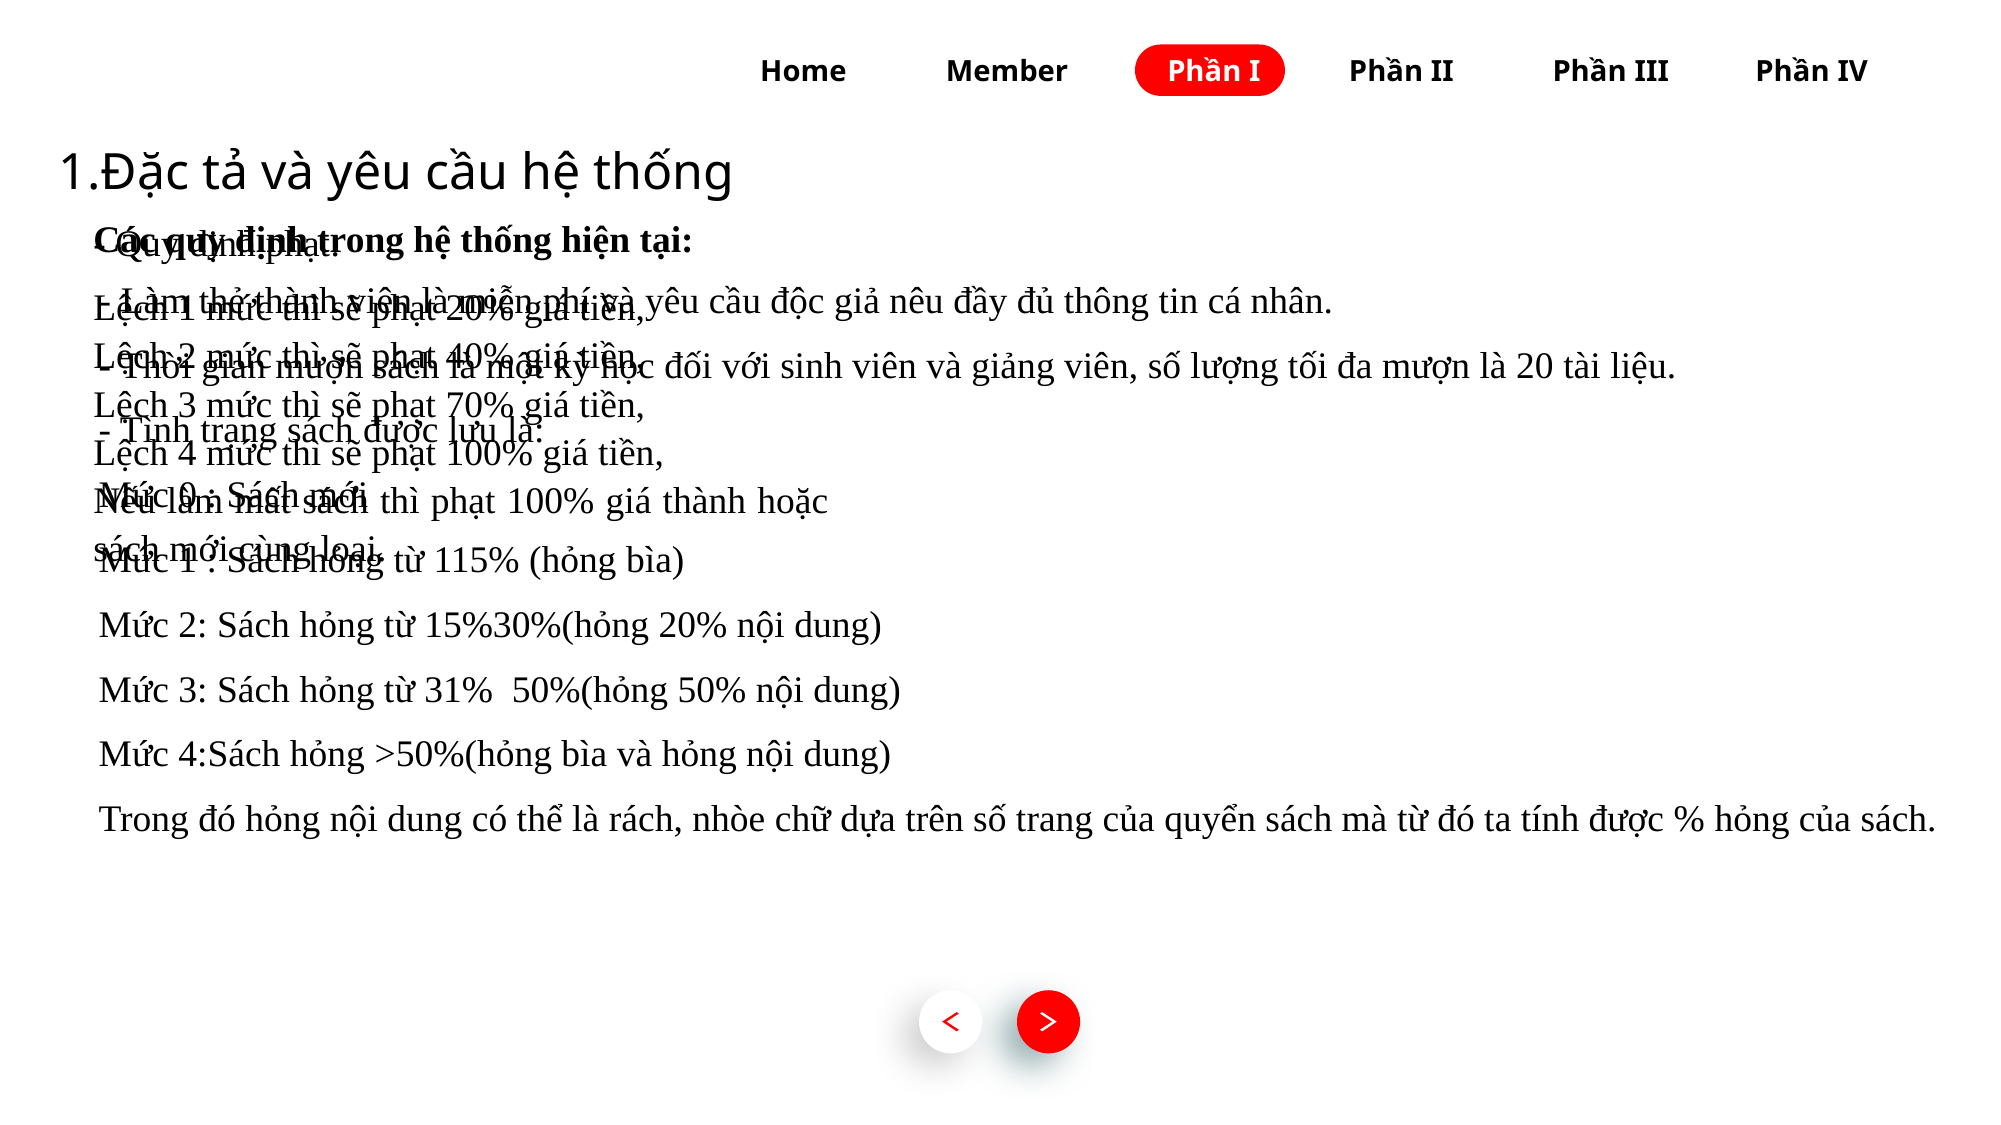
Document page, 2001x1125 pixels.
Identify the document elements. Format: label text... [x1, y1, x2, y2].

text_box [1015, 989, 1082, 1055]
text_box - Quy định phạt: Lệch 1 mức thì sẽ phạt 20% giá tiền, Lệch 2 mức thì sẽ phạt 40% giá tiền, Lệch 3 mức thì sẽ phạt 70% giá tiền, Lệch 4 mức thì sẽ phạt 100% giá tiền, Nếu làm mất sách thì phạt 100% giá thành hoặc sách mới cùng loại. [78, 207, 845, 638]
text_box Phần III [1552, 52, 1670, 88]
text_box Phần I [1167, 52, 1261, 88]
text_box [942, 1012, 959, 1032]
text_box [917, 989, 984, 1055]
text_box Phần IV [1755, 52, 1868, 88]
text_box Home [760, 52, 847, 88]
text_box 1.Đặc tả và yêu cầu hệ thống [44, 132, 810, 207]
text_box [1039, 1012, 1057, 1032]
text_box Member [945, 52, 1069, 88]
text_box Phần II [1348, 52, 1454, 88]
text_box [1133, 43, 1287, 97]
